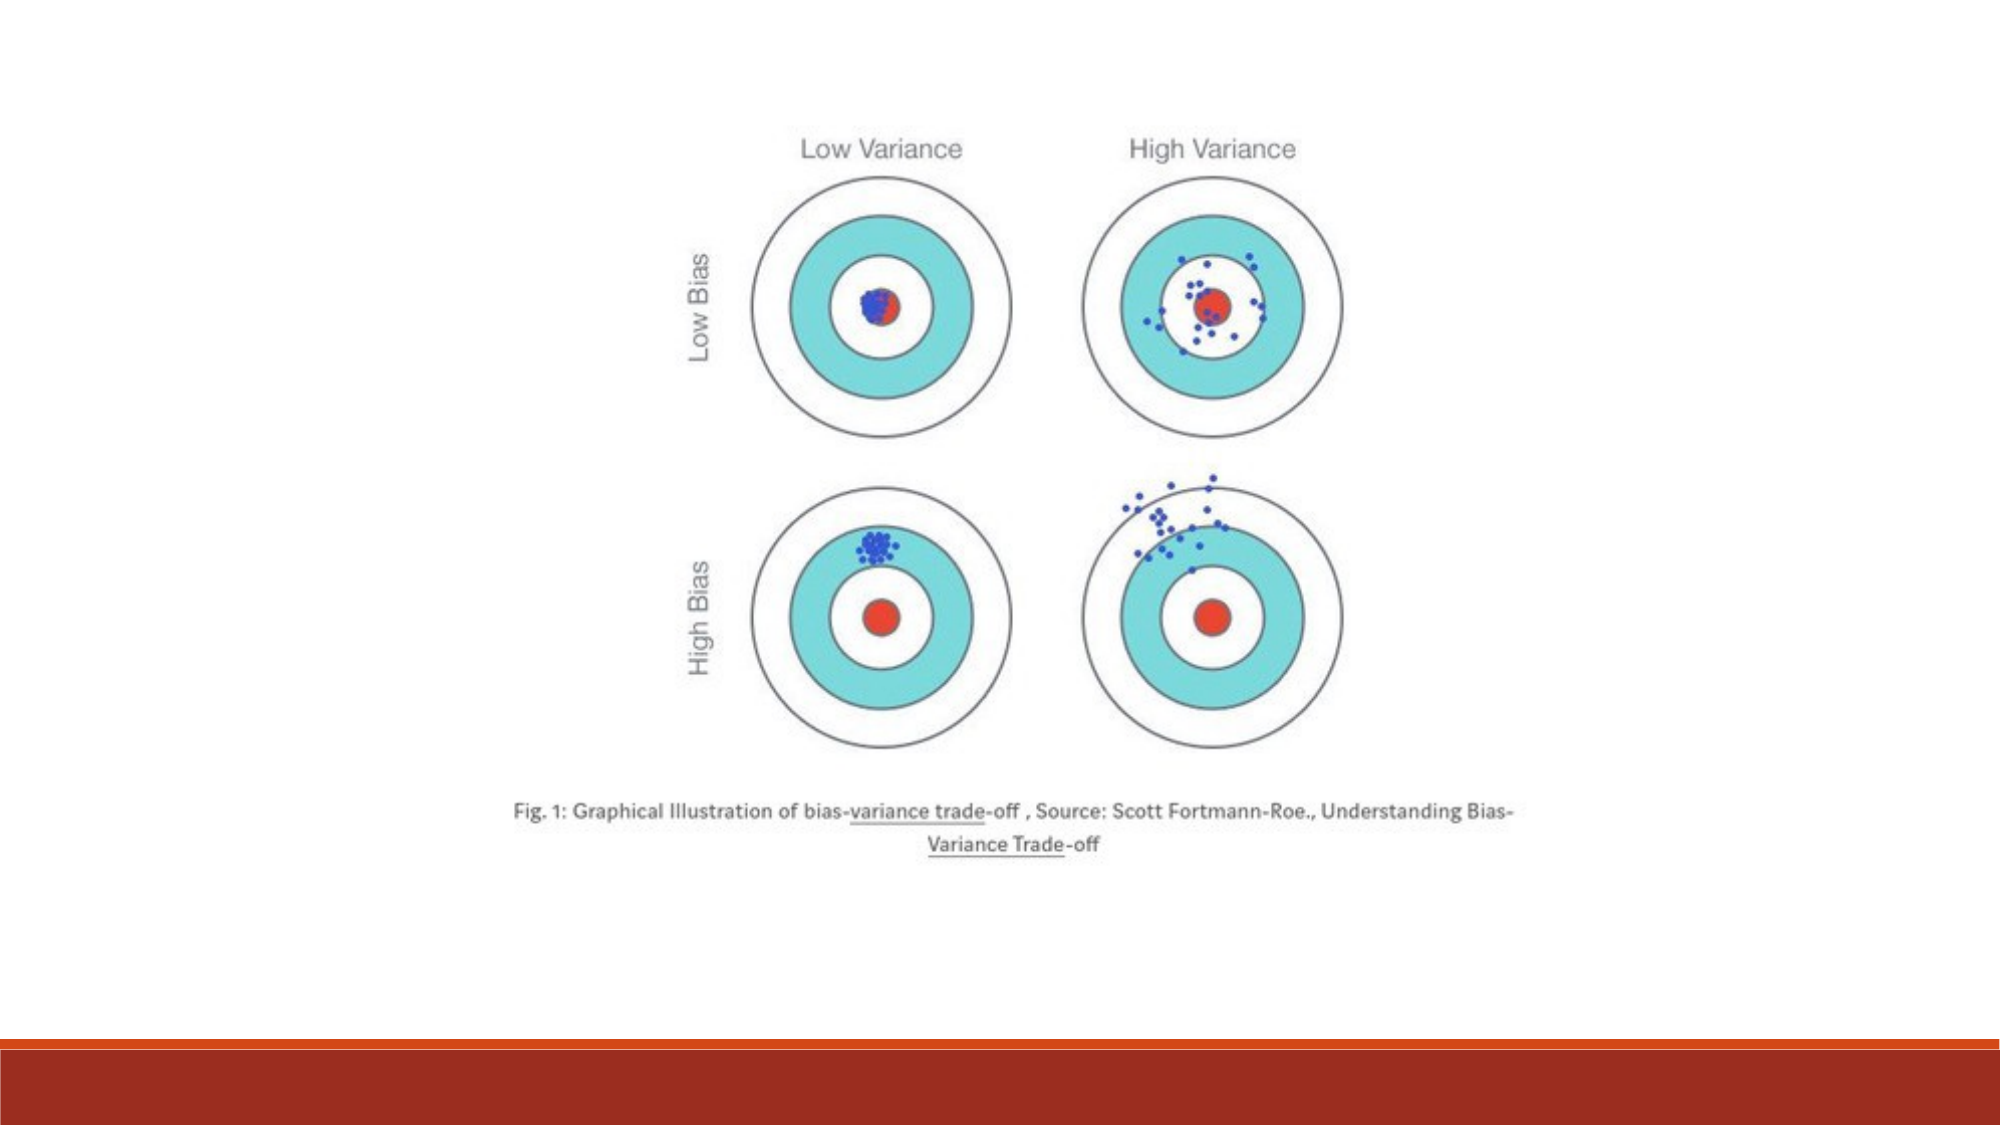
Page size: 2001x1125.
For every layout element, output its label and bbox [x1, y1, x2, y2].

picture [482, 61, 1576, 882]
